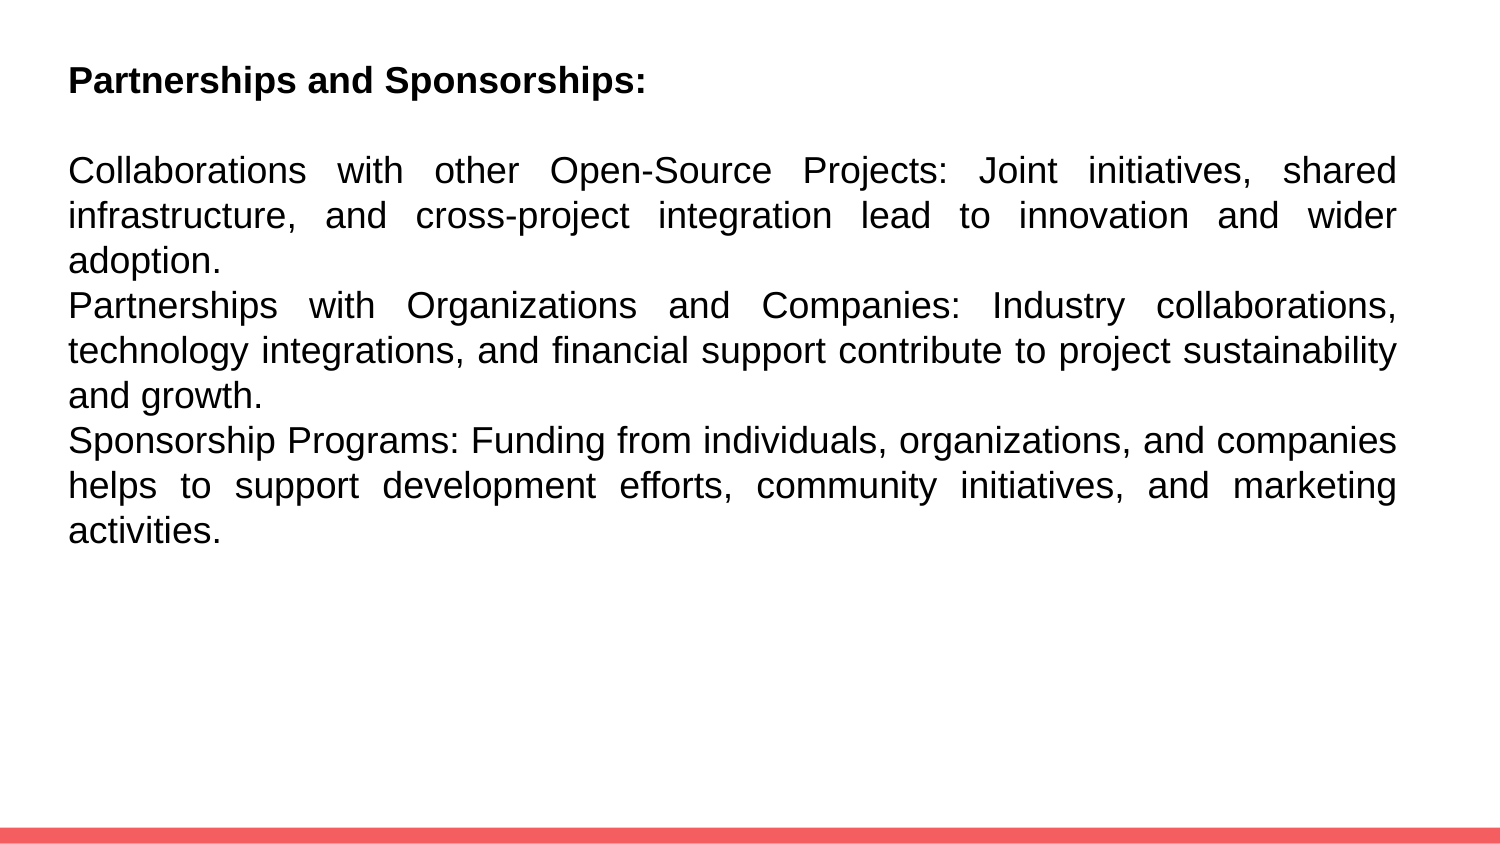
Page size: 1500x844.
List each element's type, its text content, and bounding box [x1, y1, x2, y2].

text_box Partnerships and Sponsorships: Collaborations with other Open-Source Projects: Joint initiatives, shared infrastructure, and cross-project integration lead to innovation and wider adoption. Partnerships with Organizations and Companies: Industry collaborations, technology integrations, and financial support contribute to project sustainability and growth. Sponsorship Programs: Funding from individuals, organizations, and companies helps to support development efforts, community initiatives, and marketing activities. [53, 48, 1413, 558]
